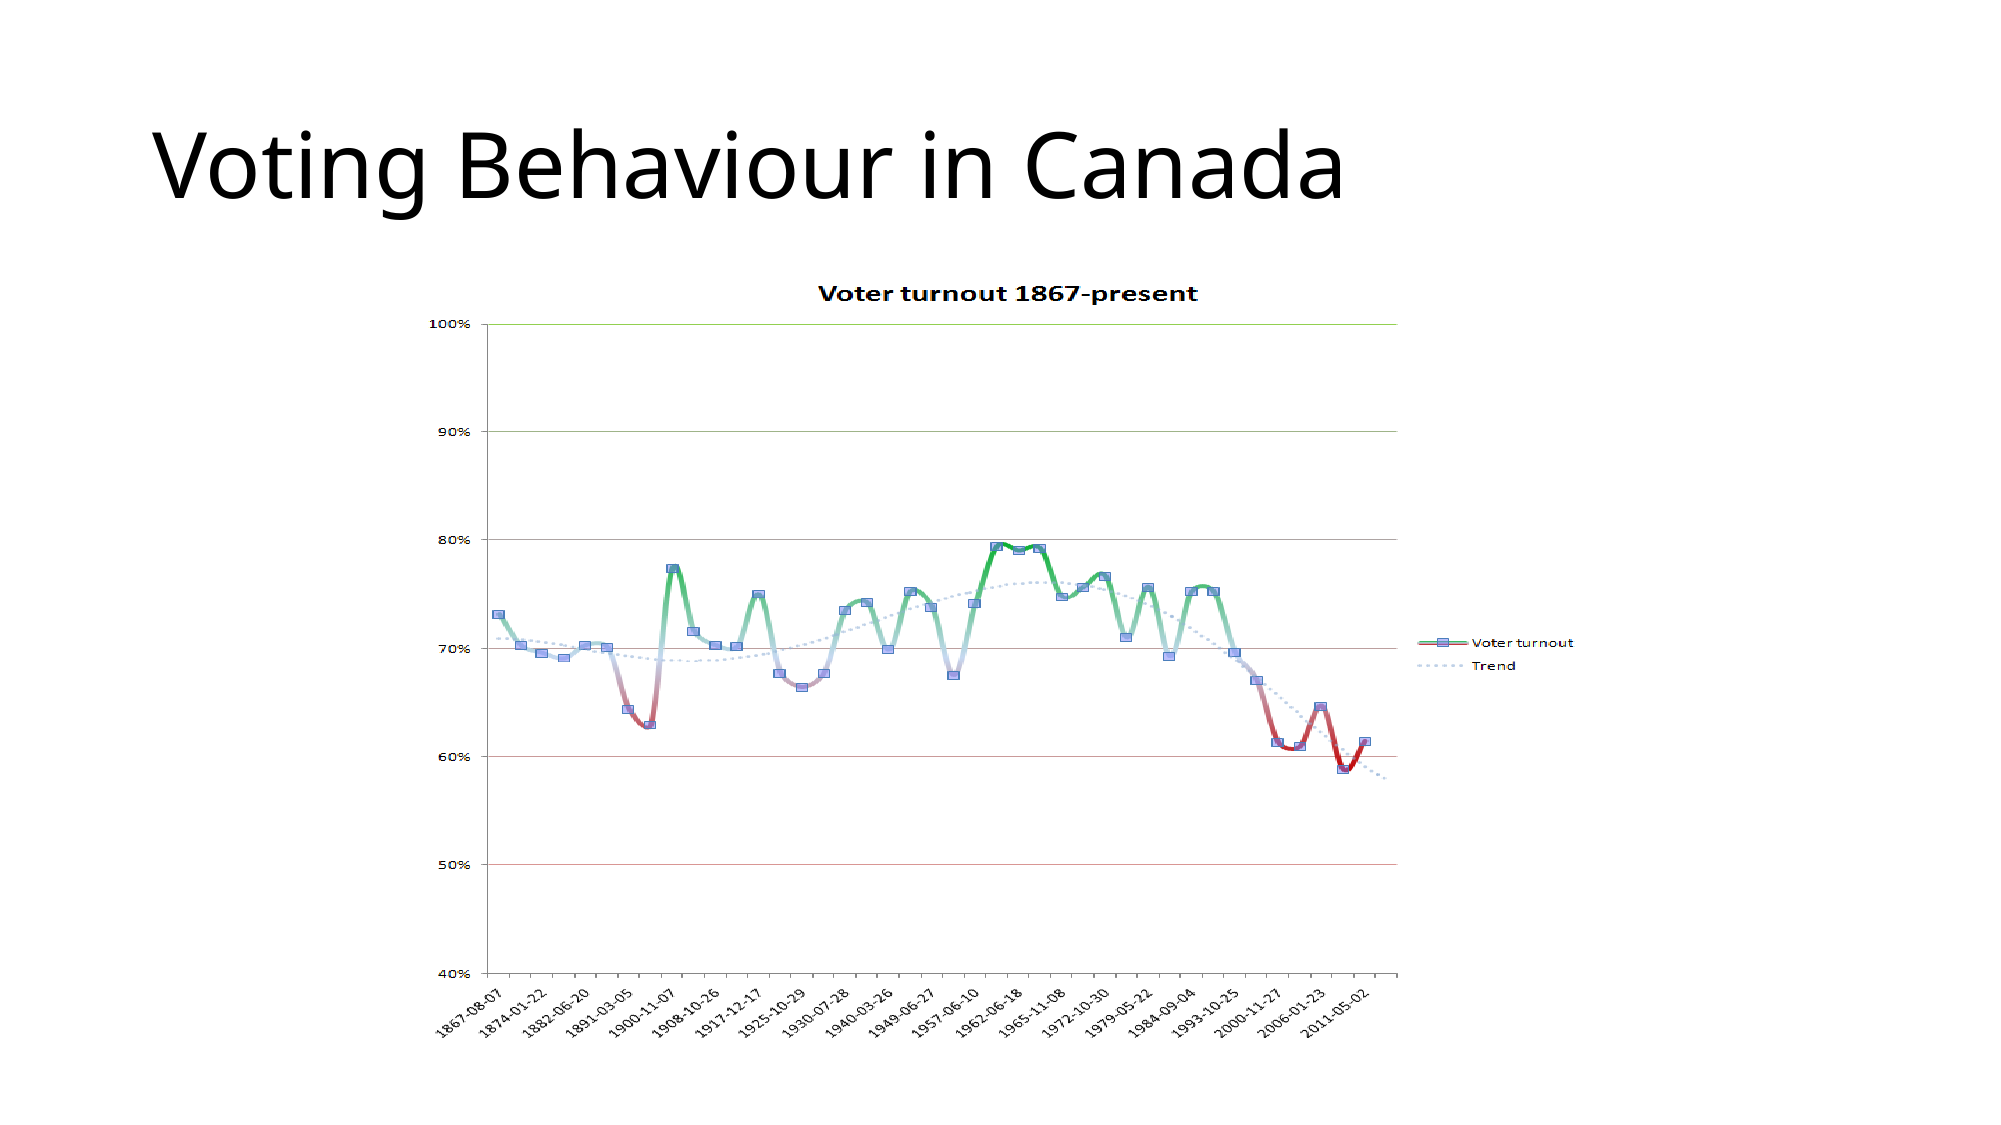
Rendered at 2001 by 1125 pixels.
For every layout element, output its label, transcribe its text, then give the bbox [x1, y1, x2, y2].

title Voting Behaviour in Canada [137, 59, 1863, 278]
picture [425, 277, 1582, 1046]
